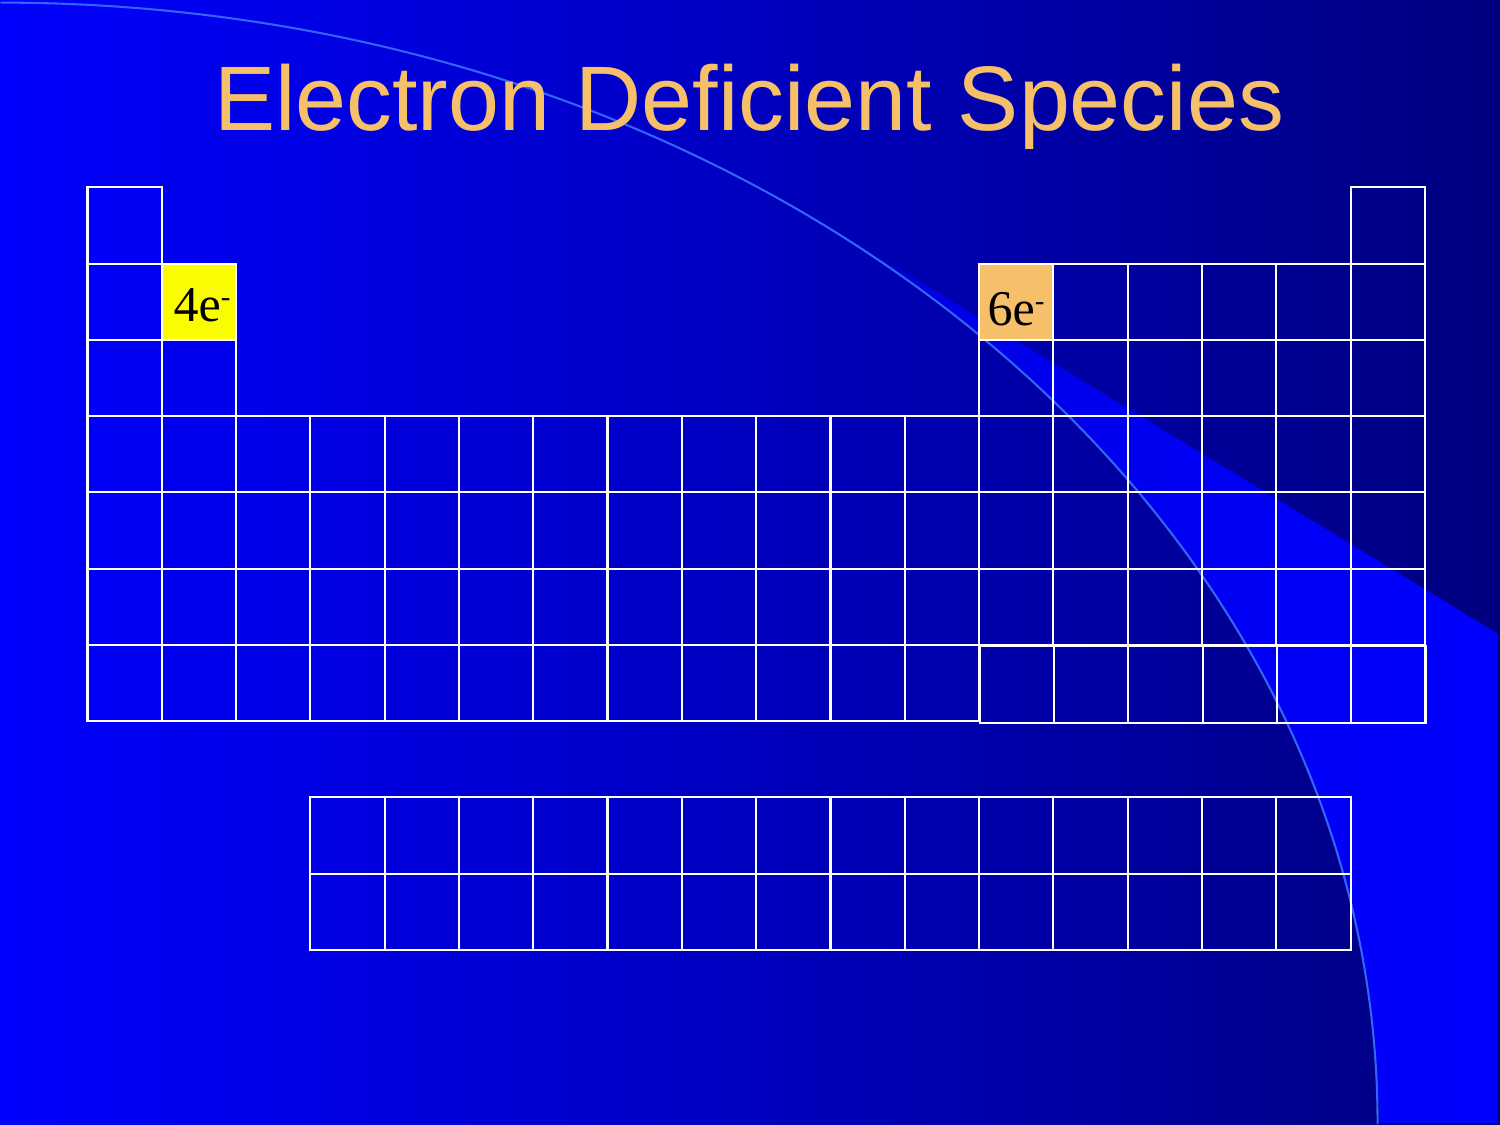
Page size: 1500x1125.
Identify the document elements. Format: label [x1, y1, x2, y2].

text_box [87, 187, 1426, 723]
title [111, 0, 1388, 188]
text_box [310, 797, 1351, 950]
